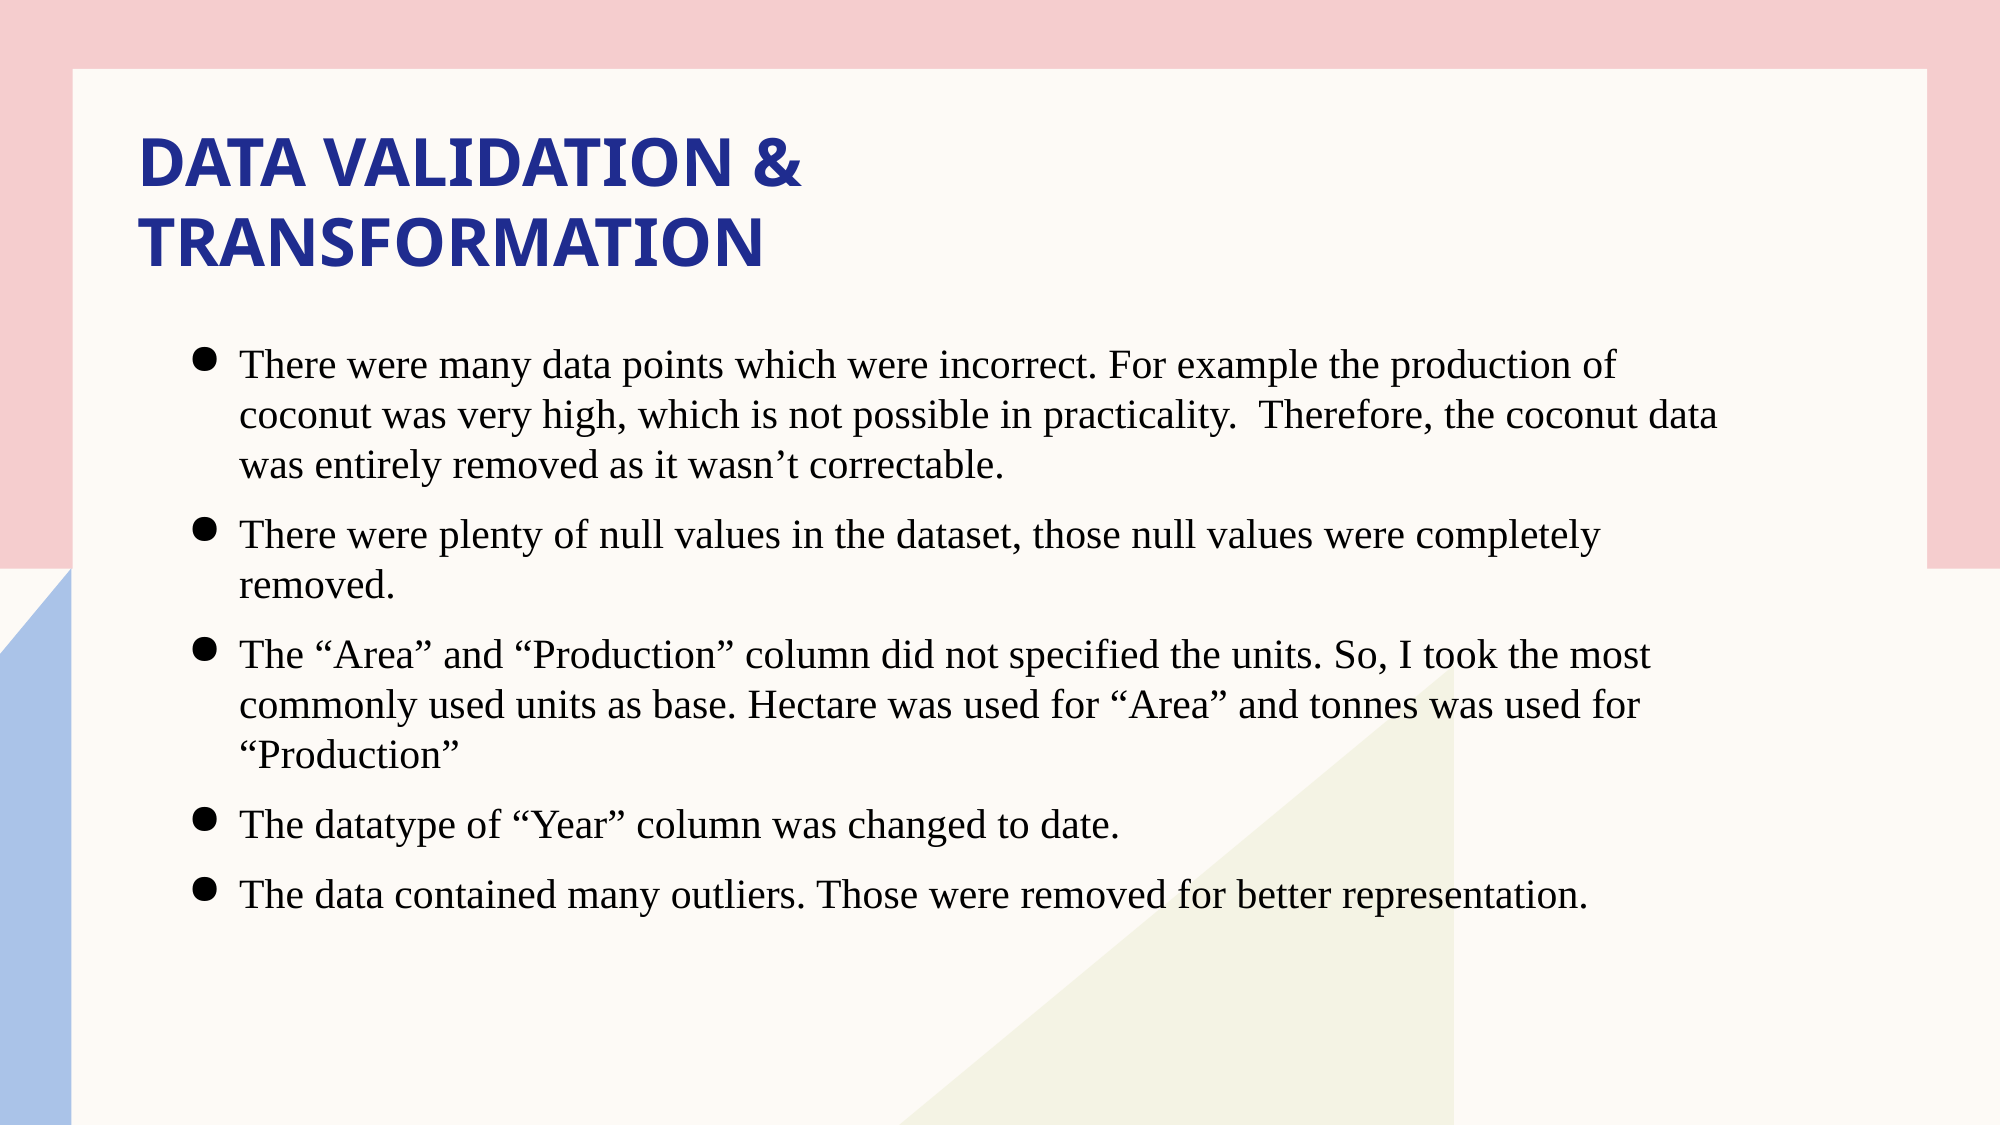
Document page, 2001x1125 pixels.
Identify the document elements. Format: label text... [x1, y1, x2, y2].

title Data validation & Transformation [122, 109, 985, 281]
text_box There were many data points which were incorrect. For example the production of coconut was very high, which is not possible in practicality. Therefore, the coconut data was entirely removed as it wasn’t correctable. There were plenty of null values in the dataset, those null values were completely removed. The “Area” and “Production” column did not specified the units. So, I took the most commonly used units as base. Hectare was used for “Area” and tonnes was used for “Production” The datatype of “Year” column was changed to date. The data contained many outliers. Those were removed for better representation. [149, 329, 1744, 924]
